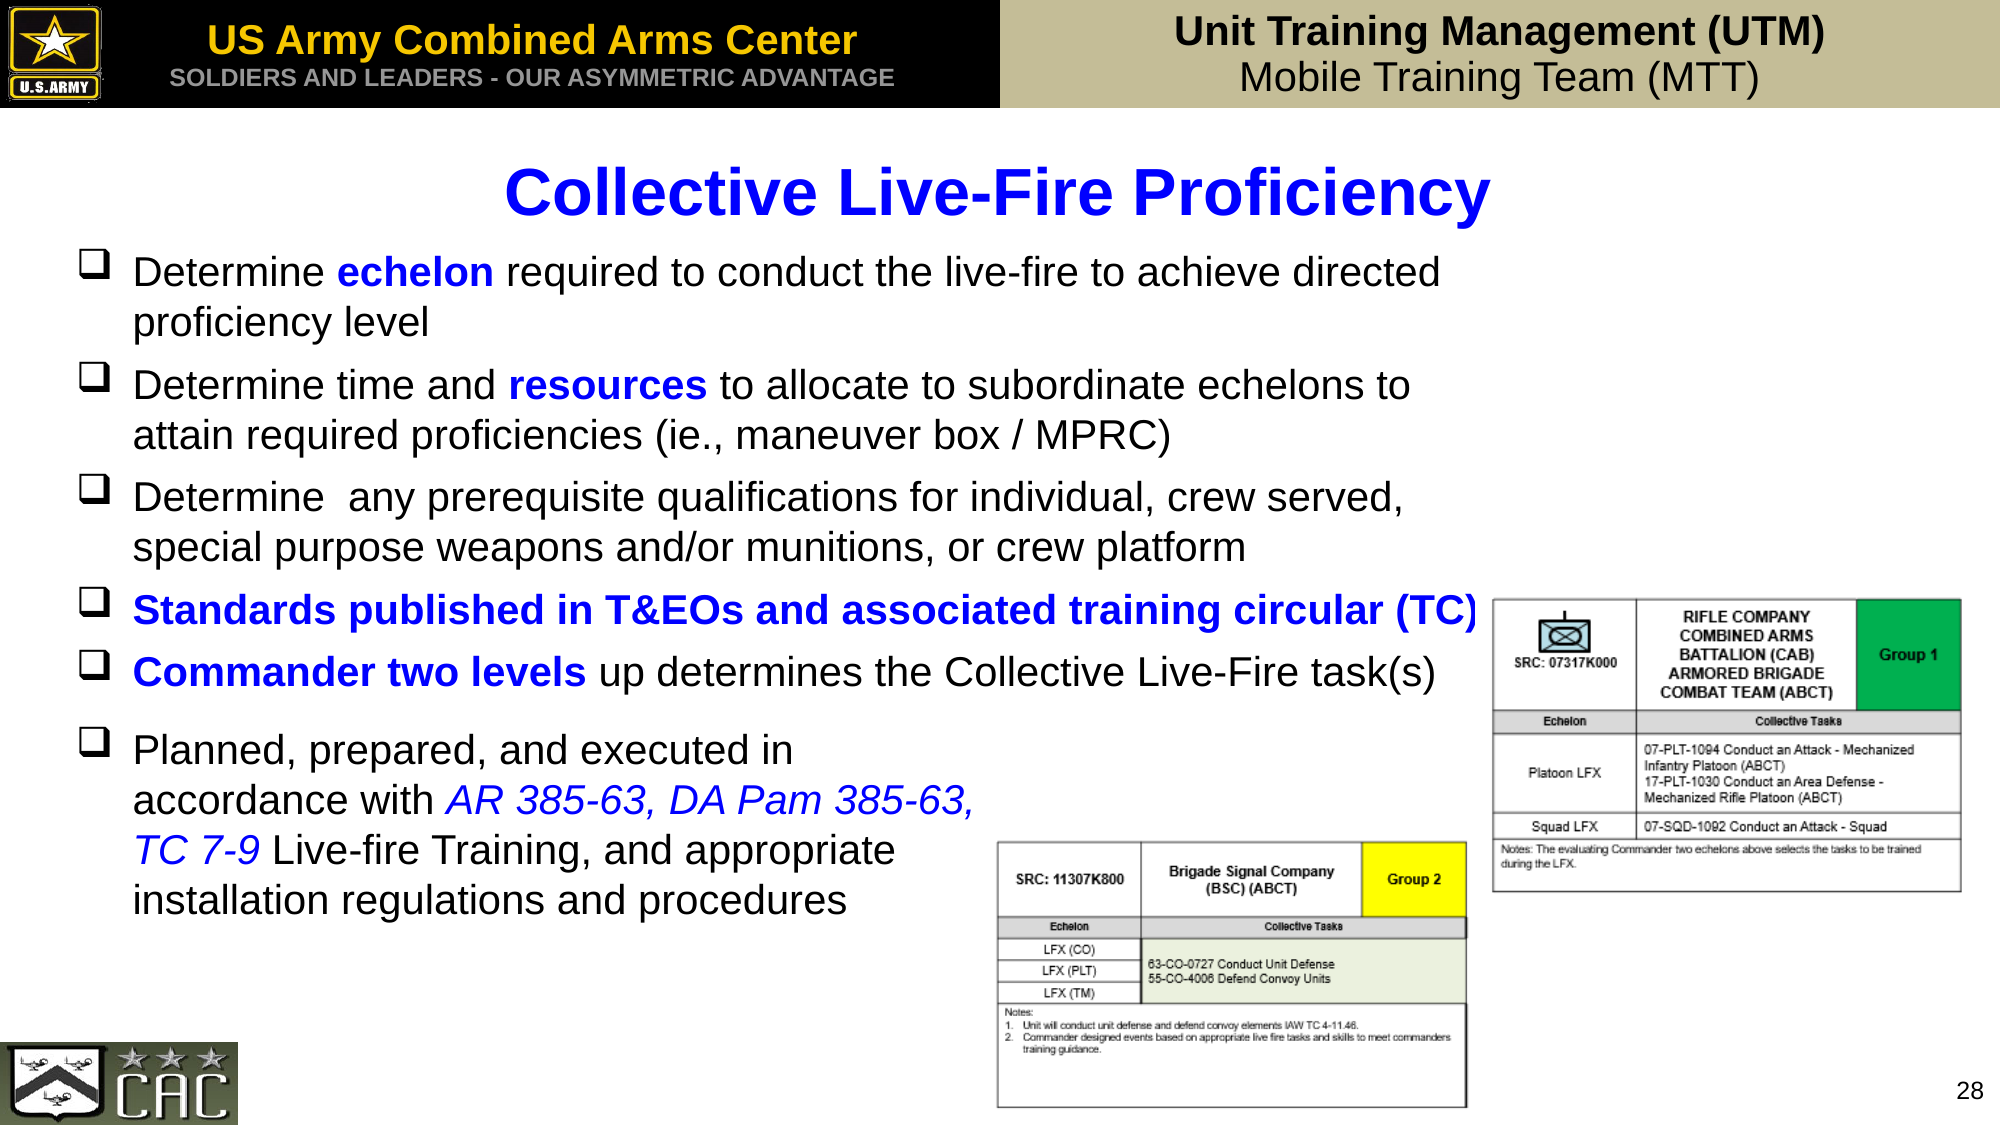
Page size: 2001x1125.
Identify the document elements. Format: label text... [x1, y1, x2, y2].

picture [0, 1042, 238, 1125]
picture [991, 581, 1975, 1116]
picture [0, 3, 110, 103]
slide_number 28 [1532, 1059, 2000, 1119]
text_box Collective Live-Fire Proficiency [248, 141, 1749, 237]
text_box Determine echelon required to conduct the live-fire to achieve directed proficiency level Determine time and resources to allocate to subordinate echelons to attain required proficiencies (ie., maneuver box / MPRC) Determine any prerequisite qualifications for individual, crew served, special purpose weapons and/or munitions, or crew platform Standards published in T&EOs and associated training circular (TC) Commander two levels up determines the Collective Live-Fire task(s) [61, 237, 1500, 703]
text_box Planned, prepared, and executed in accordance with AR 385-63, DA Pam 385-63, TC 7-9 Live-fire Training, and appropriate installation regulations and procedures [61, 715, 1001, 931]
